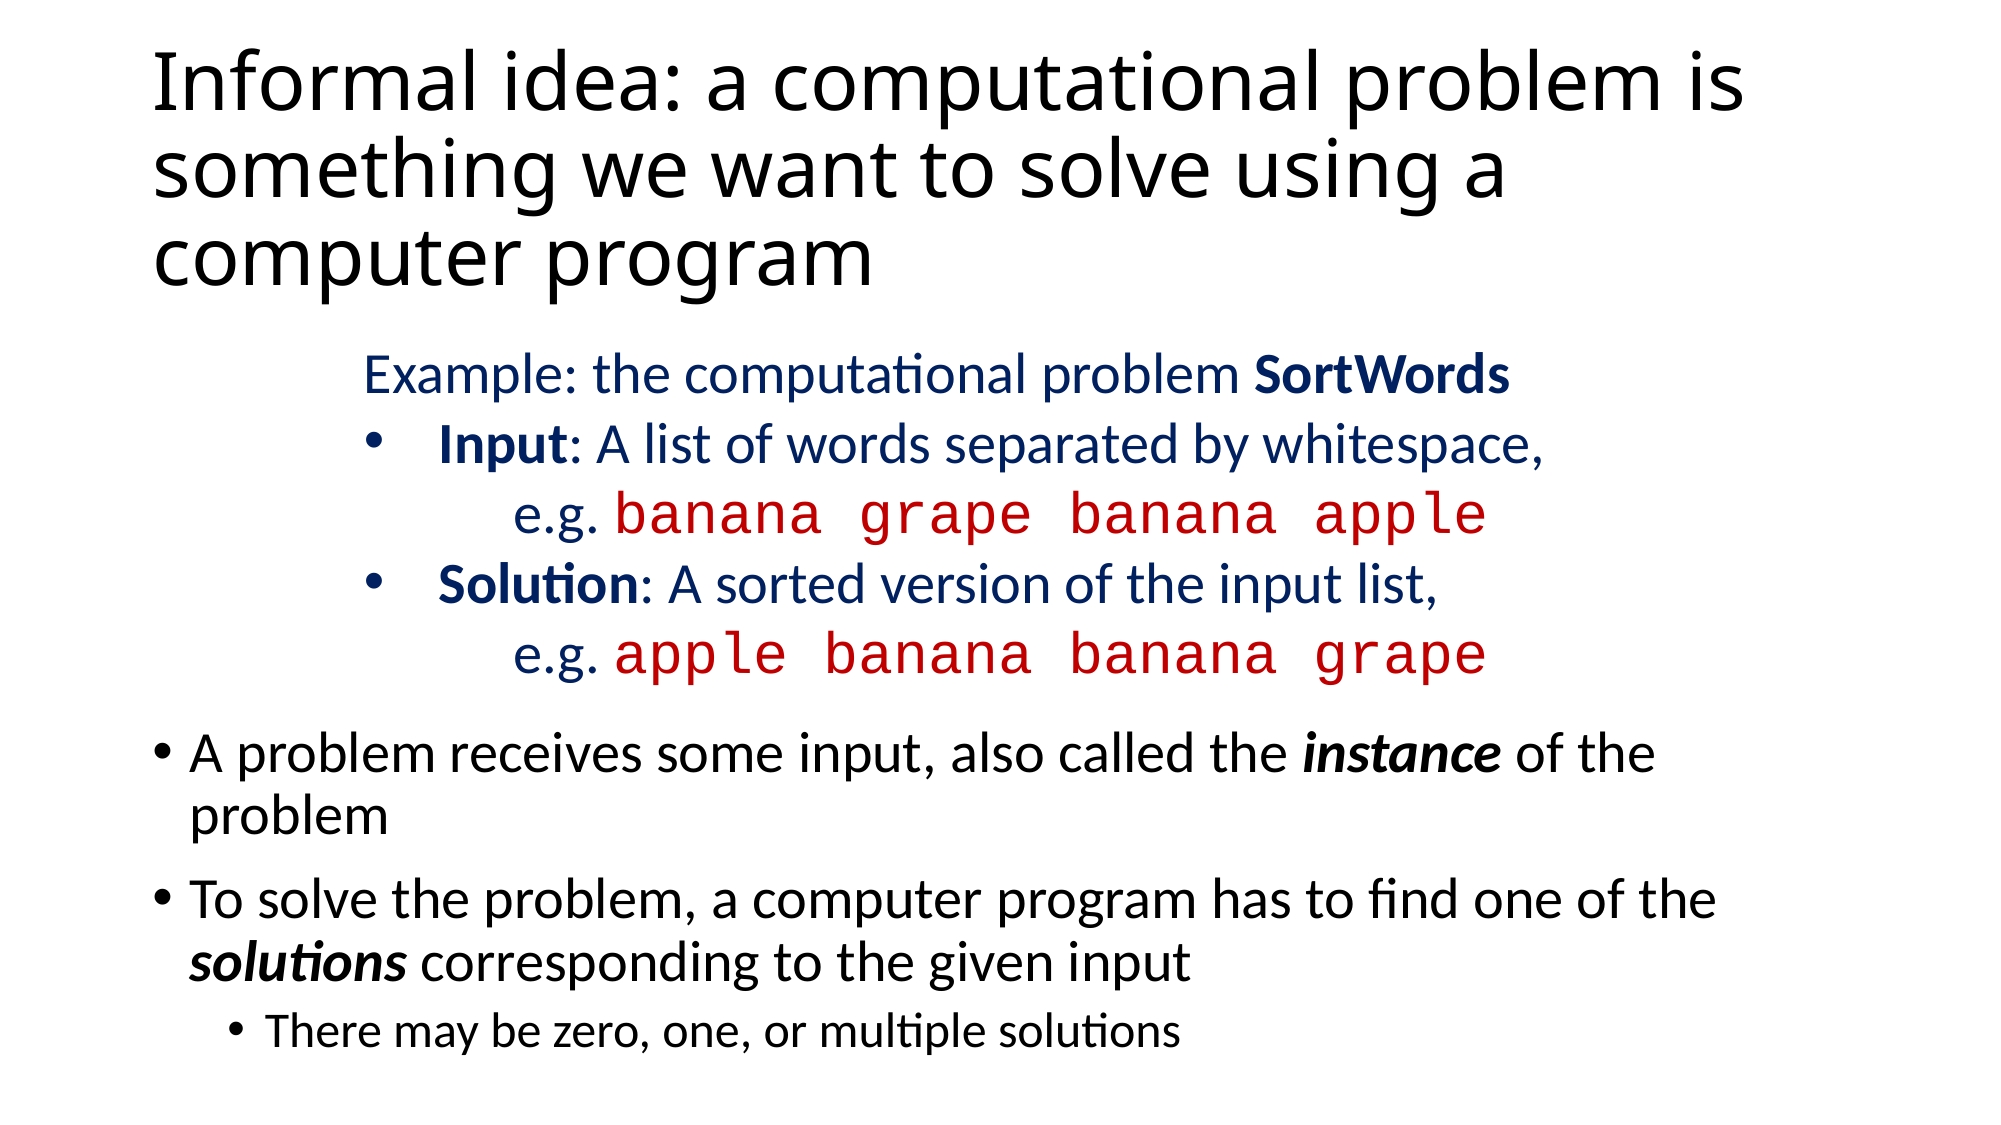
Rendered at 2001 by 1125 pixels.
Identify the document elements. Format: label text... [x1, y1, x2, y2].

text_box Example: the computational problem SortWords Input: A list of words separated by whitespace, e.g. banana grape banana apple Solution: A sorted version of the input list, e.g. apple banana banana grape [348, 327, 1575, 693]
list A problem receives some input, also called the instance of the problem To solve the problem, a computer program has to find one of the solutions corresponding to the given input There may be zero, one, or multiple solutions [137, 714, 1863, 1092]
title Informal idea: a computational problem is something we want to solve using a computer program [137, 32, 1863, 312]
